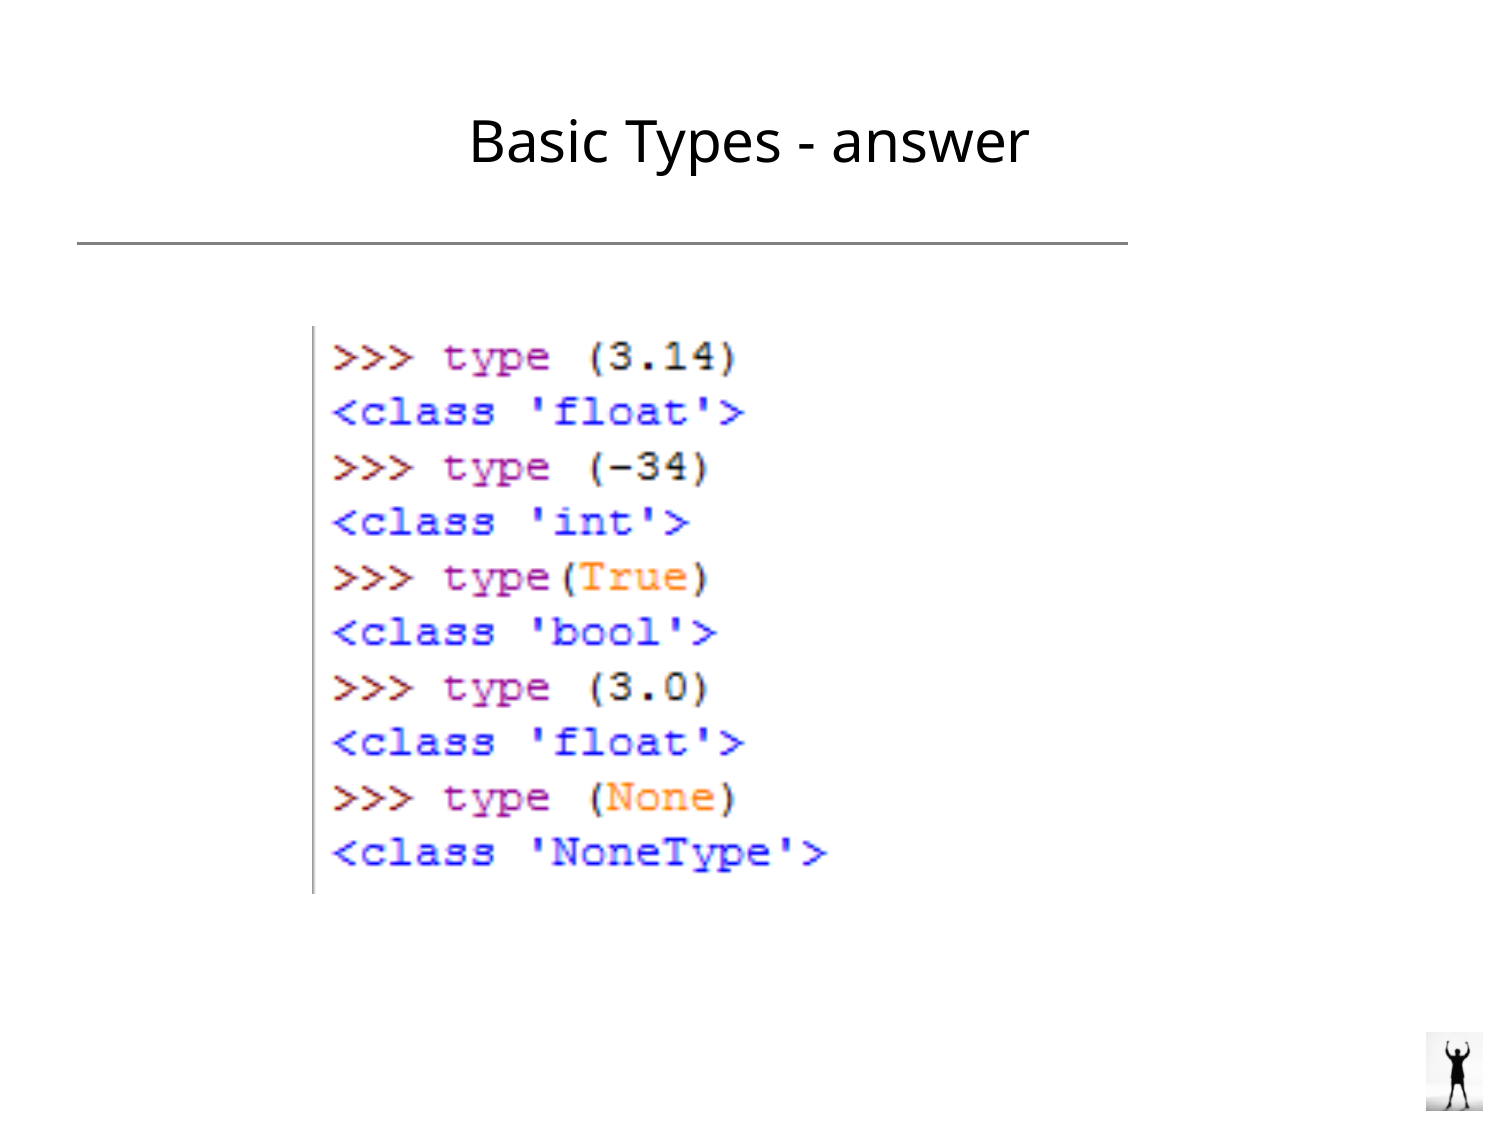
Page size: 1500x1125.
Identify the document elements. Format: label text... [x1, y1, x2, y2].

picture [1426, 1032, 1483, 1111]
title Basic Types - answer [75, 45, 1425, 233]
picture [312, 326, 857, 894]
